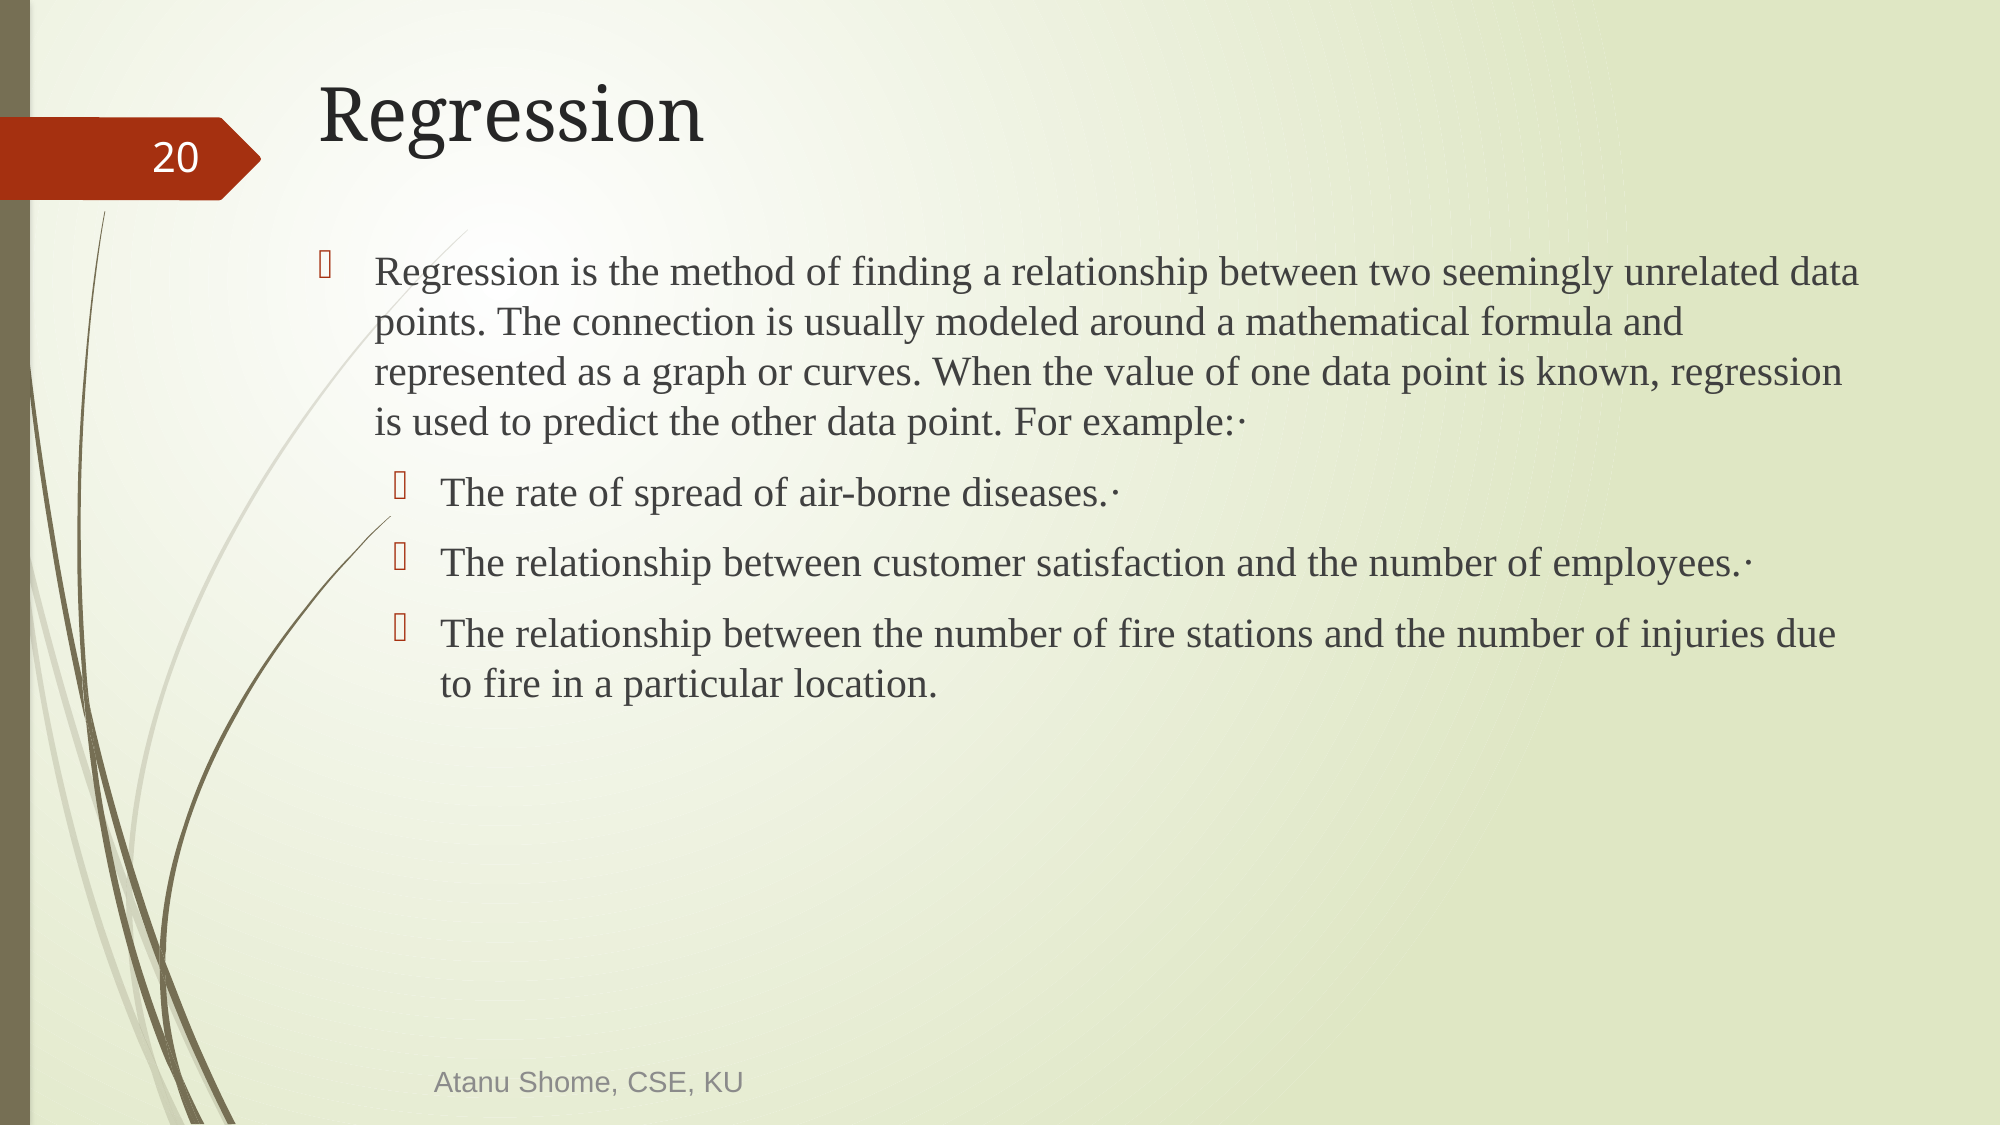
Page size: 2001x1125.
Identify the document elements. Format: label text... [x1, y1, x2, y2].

list Regression is the method of finding a relationship between two seemingly unrelated data points. The connection is usually modeled around a mathematical formula and represented as a graph or curves. When the value of one data point is known, regression is used to predict the other data point. For example:· The rate of spread of air-borne diseases.· The relationship between customer satisfaction and the number of employees.· The relationship between the number of fire stations and the number of injuries due to fire in a particular location. [303, 235, 1888, 1028]
title Regression [303, 58, 1888, 201]
footer Atanu Shome, CSE, KU [418, 1050, 1669, 1111]
slide_number 20 [87, 129, 216, 190]
